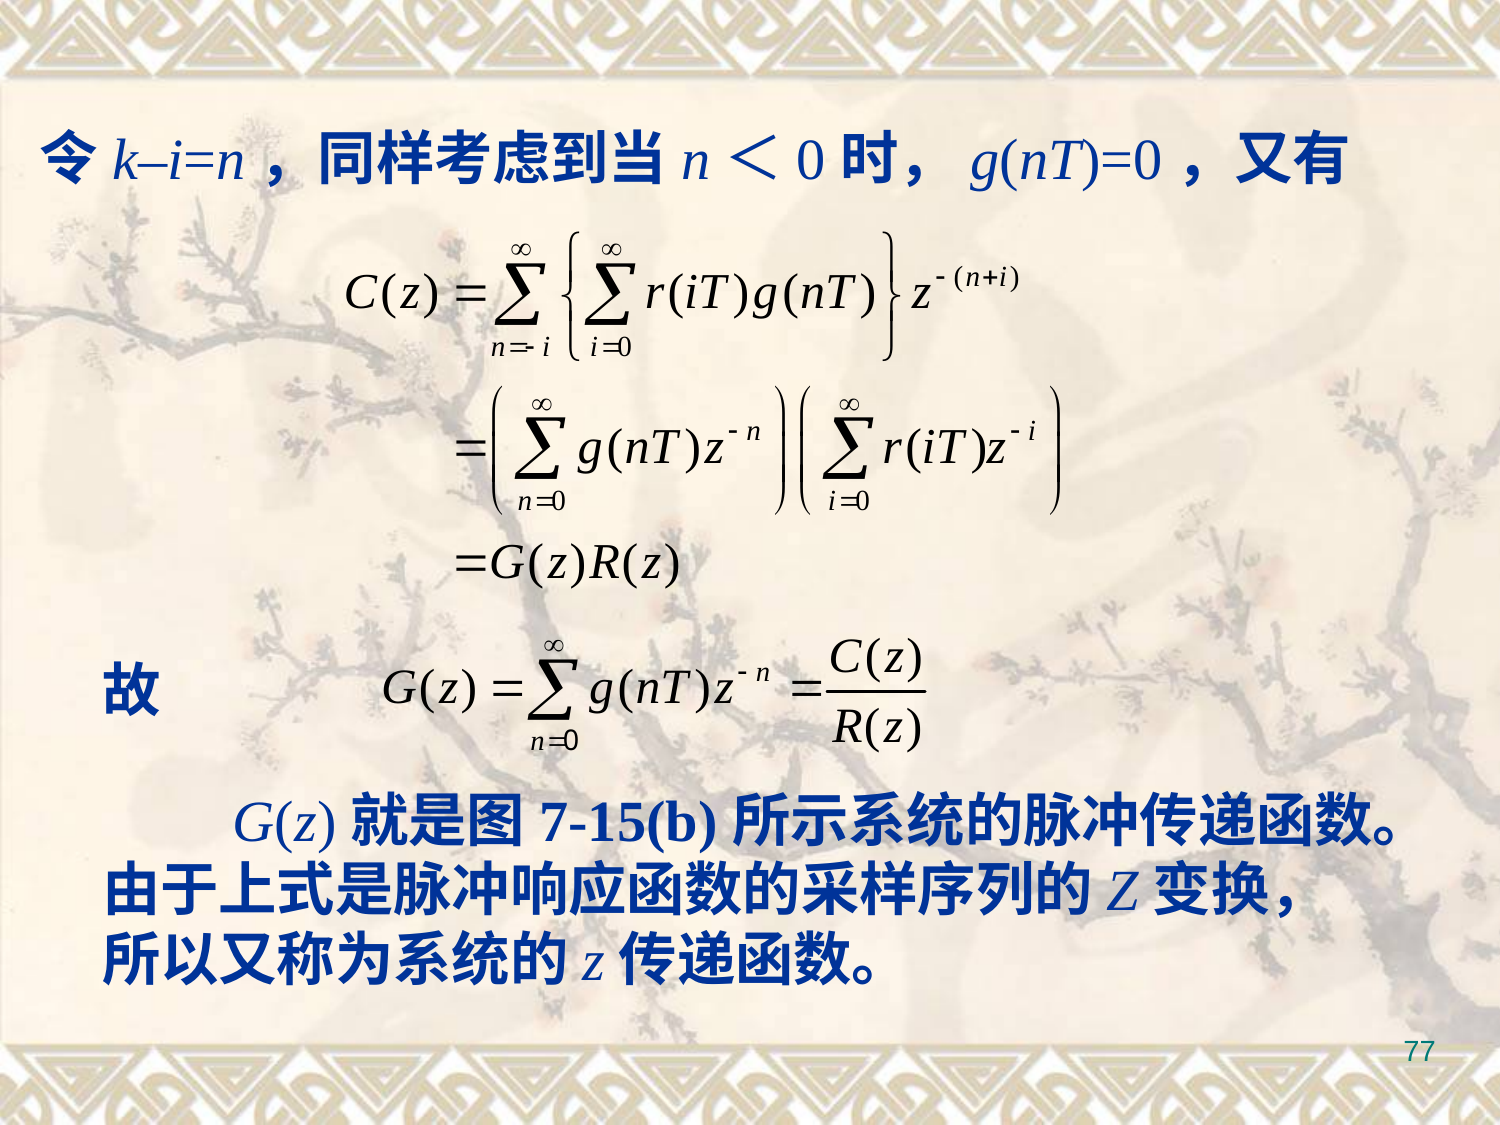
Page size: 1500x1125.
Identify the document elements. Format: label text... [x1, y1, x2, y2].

text_box G(z)就是图7-15(b)所示系统的脉冲传递函数。由于上式是脉冲响应函数的采样序列的Z变换，所以又称为系统的z传递函数。 [87, 775, 1400, 1000]
text_box 令k–i=n，同样考虑到当n＜0时，g(nT)=0，又有 [25, 113, 1366, 199]
picture [0, 0, 1500, 1125]
text_box 77 [1074, 1024, 1451, 1103]
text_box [337, 219, 1076, 602]
text_box 故 [87, 645, 176, 731]
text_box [374, 621, 938, 762]
